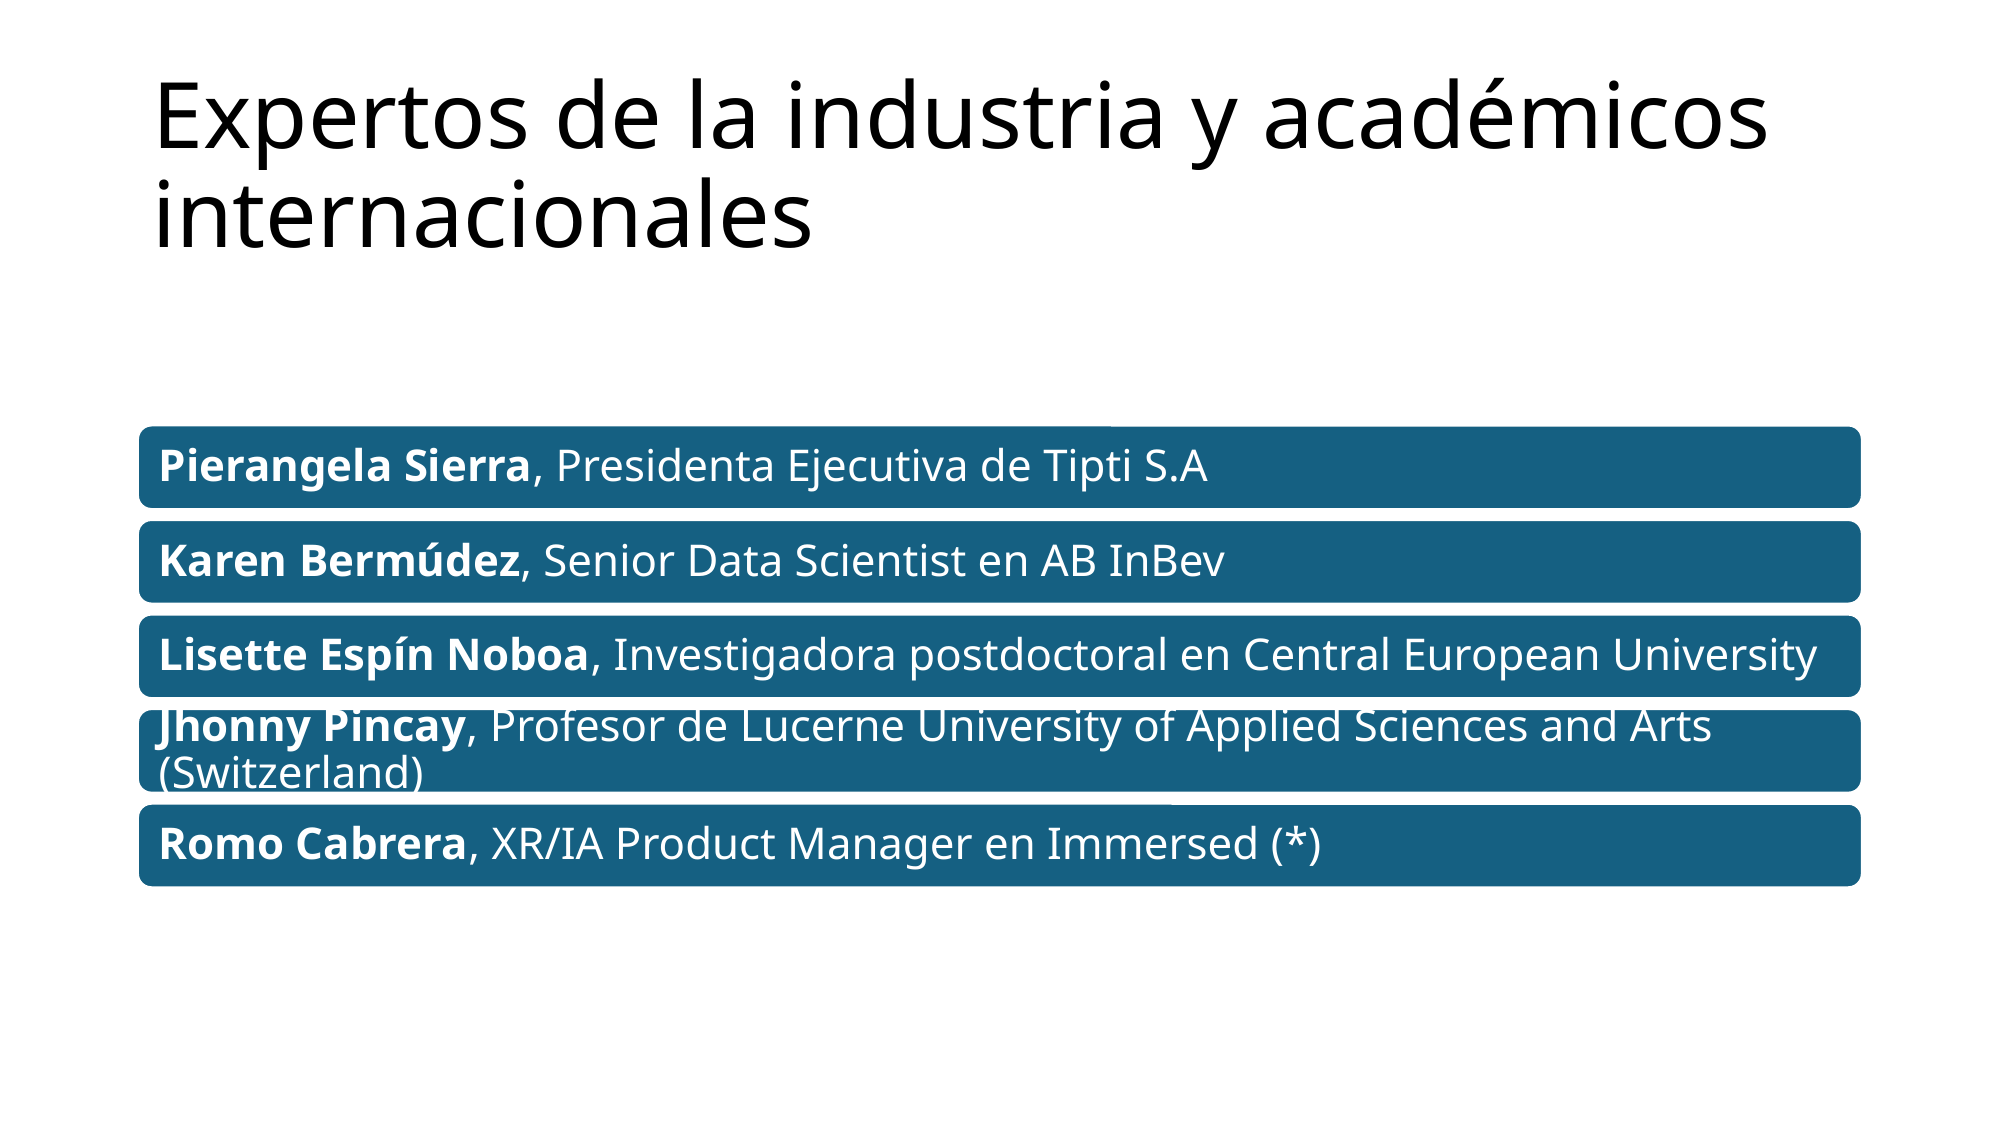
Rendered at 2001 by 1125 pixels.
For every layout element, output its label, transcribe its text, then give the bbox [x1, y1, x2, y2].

title Expertos de la industria y académicos internacionales [137, 59, 1863, 278]
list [136, 298, 1863, 1014]
